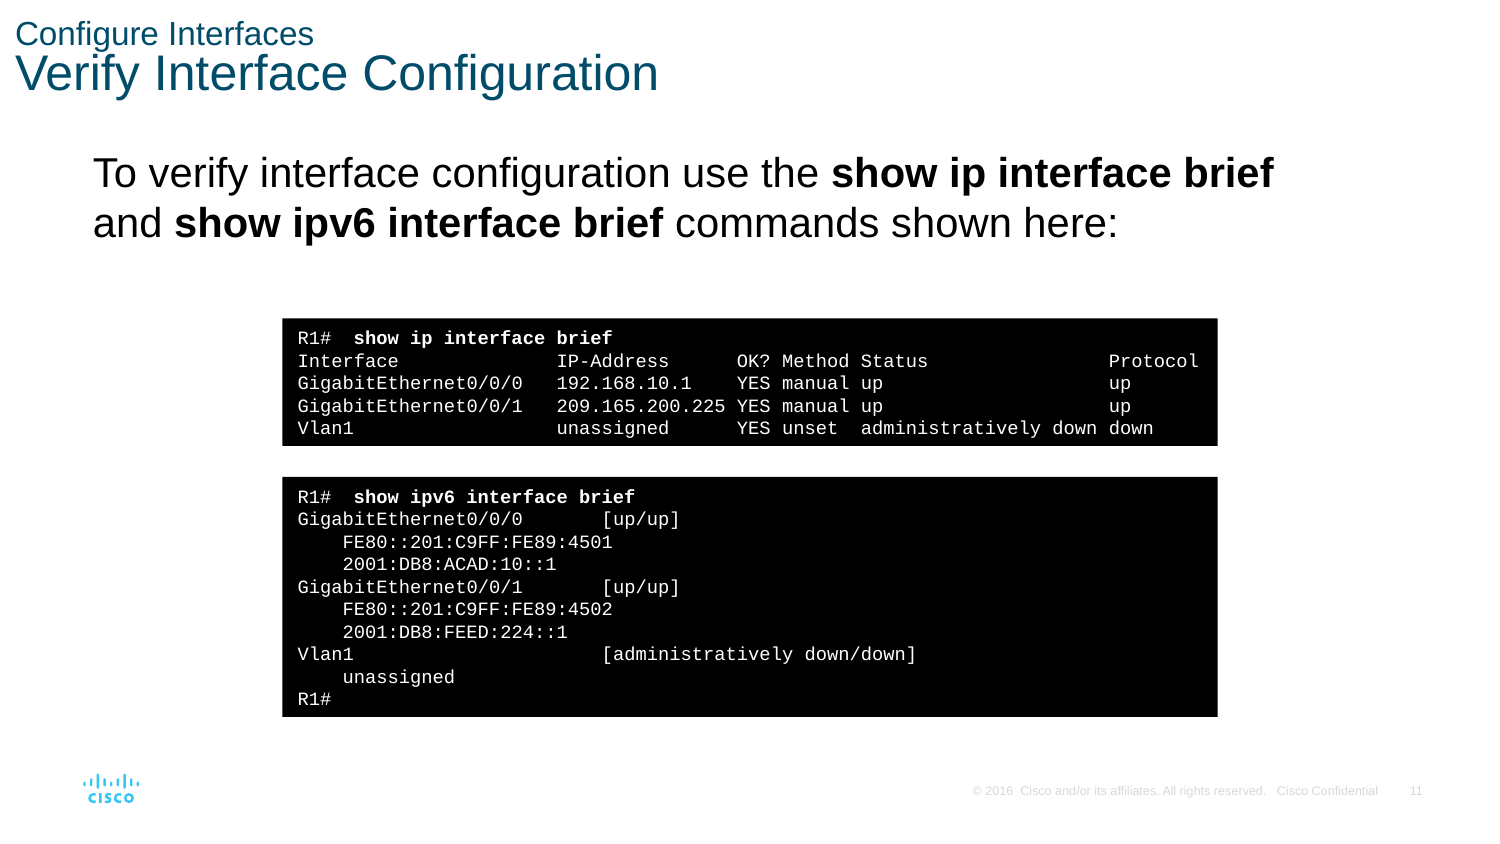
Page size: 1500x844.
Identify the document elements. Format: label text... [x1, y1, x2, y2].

title Configure Interfaces Verify Interface Configuration [0, 0, 1369, 121]
list To verify interface configuration use the show ip interface brief and show ipv6 interface brief commands shown here: [77, 138, 1369, 284]
text_box R1# show ip interface brief Interface IP-Address OK? Method Status Protocol GigabitEthernet0/0/0 192.168.10.1 YES manual up up GigabitEthernet0/0/1 209.165.200.225 YES manual up up Vlan1 unassigned YES unset administratively down down [282, 318, 1218, 446]
text_box R1# show ipv6 interface brief GigabitEthernet0/0/0 [up/up] FE80::201:C9FF:FE89:4501 2001:DB8:ACAD:10::1 GigabitEthernet0/0/1 [up/up] FE80::201:C9FF:FE89:4502 2001:DB8:FEED:224::1 Vlan1 [administratively down/down] unassigned R1# [282, 476, 1218, 717]
